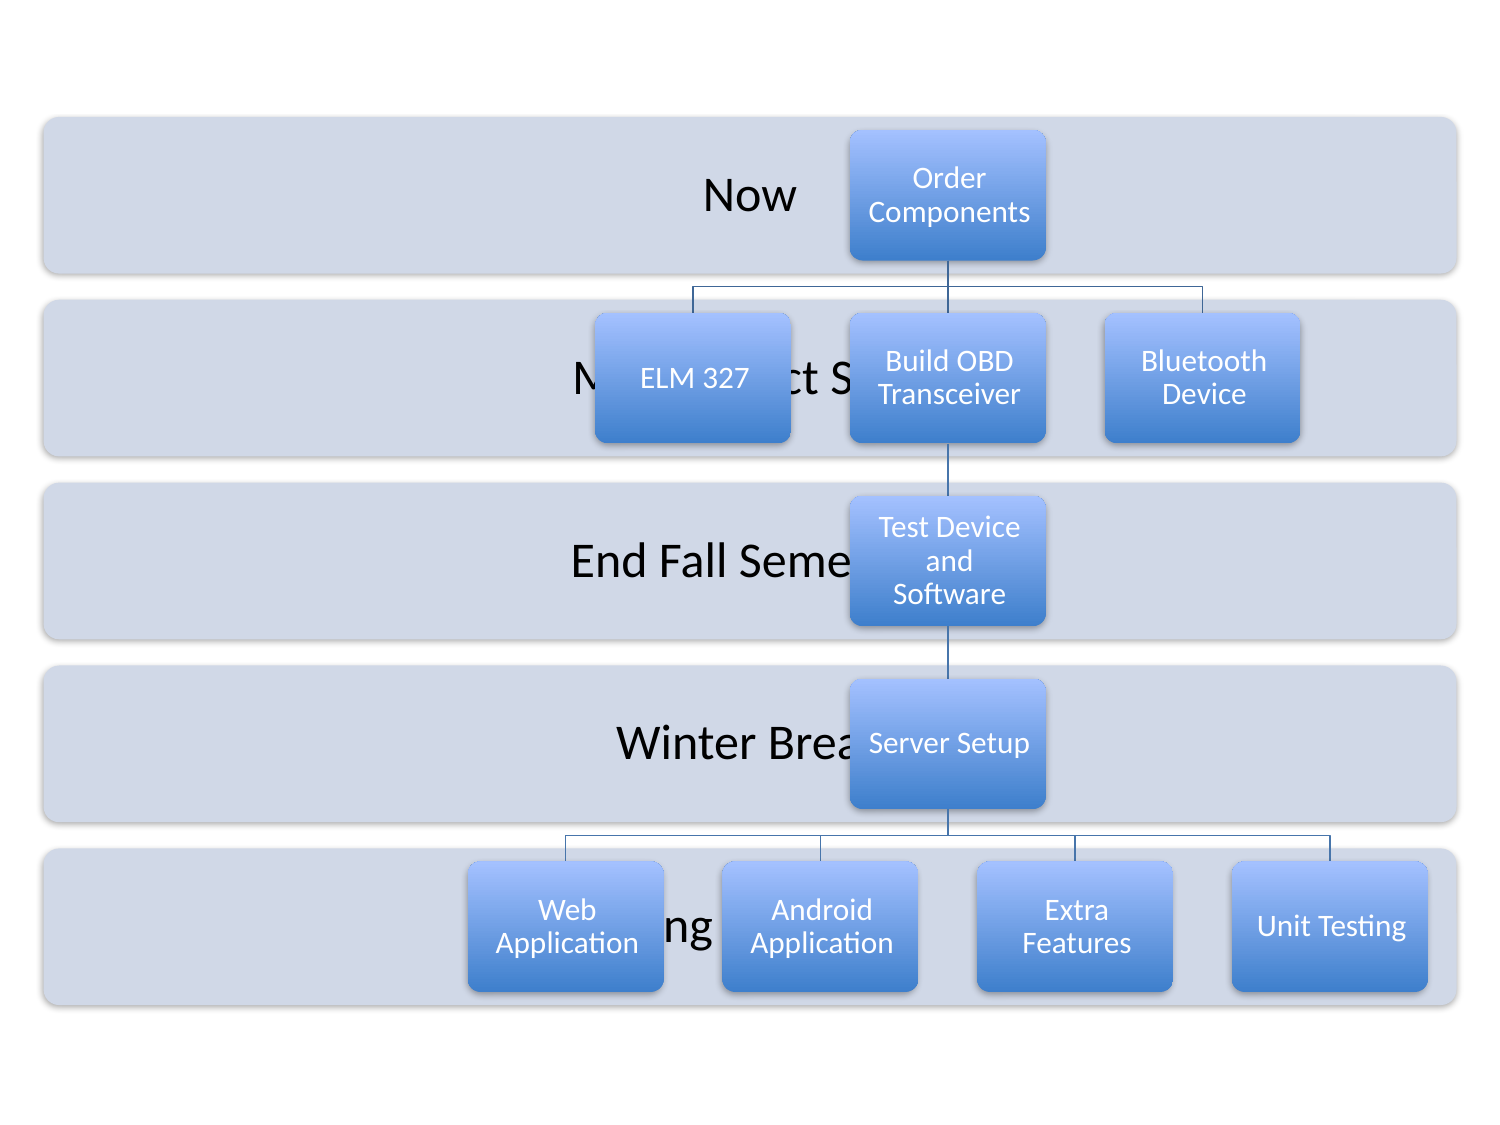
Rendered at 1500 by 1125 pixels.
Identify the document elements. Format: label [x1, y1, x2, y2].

text_box [43, 85, 1457, 1037]
